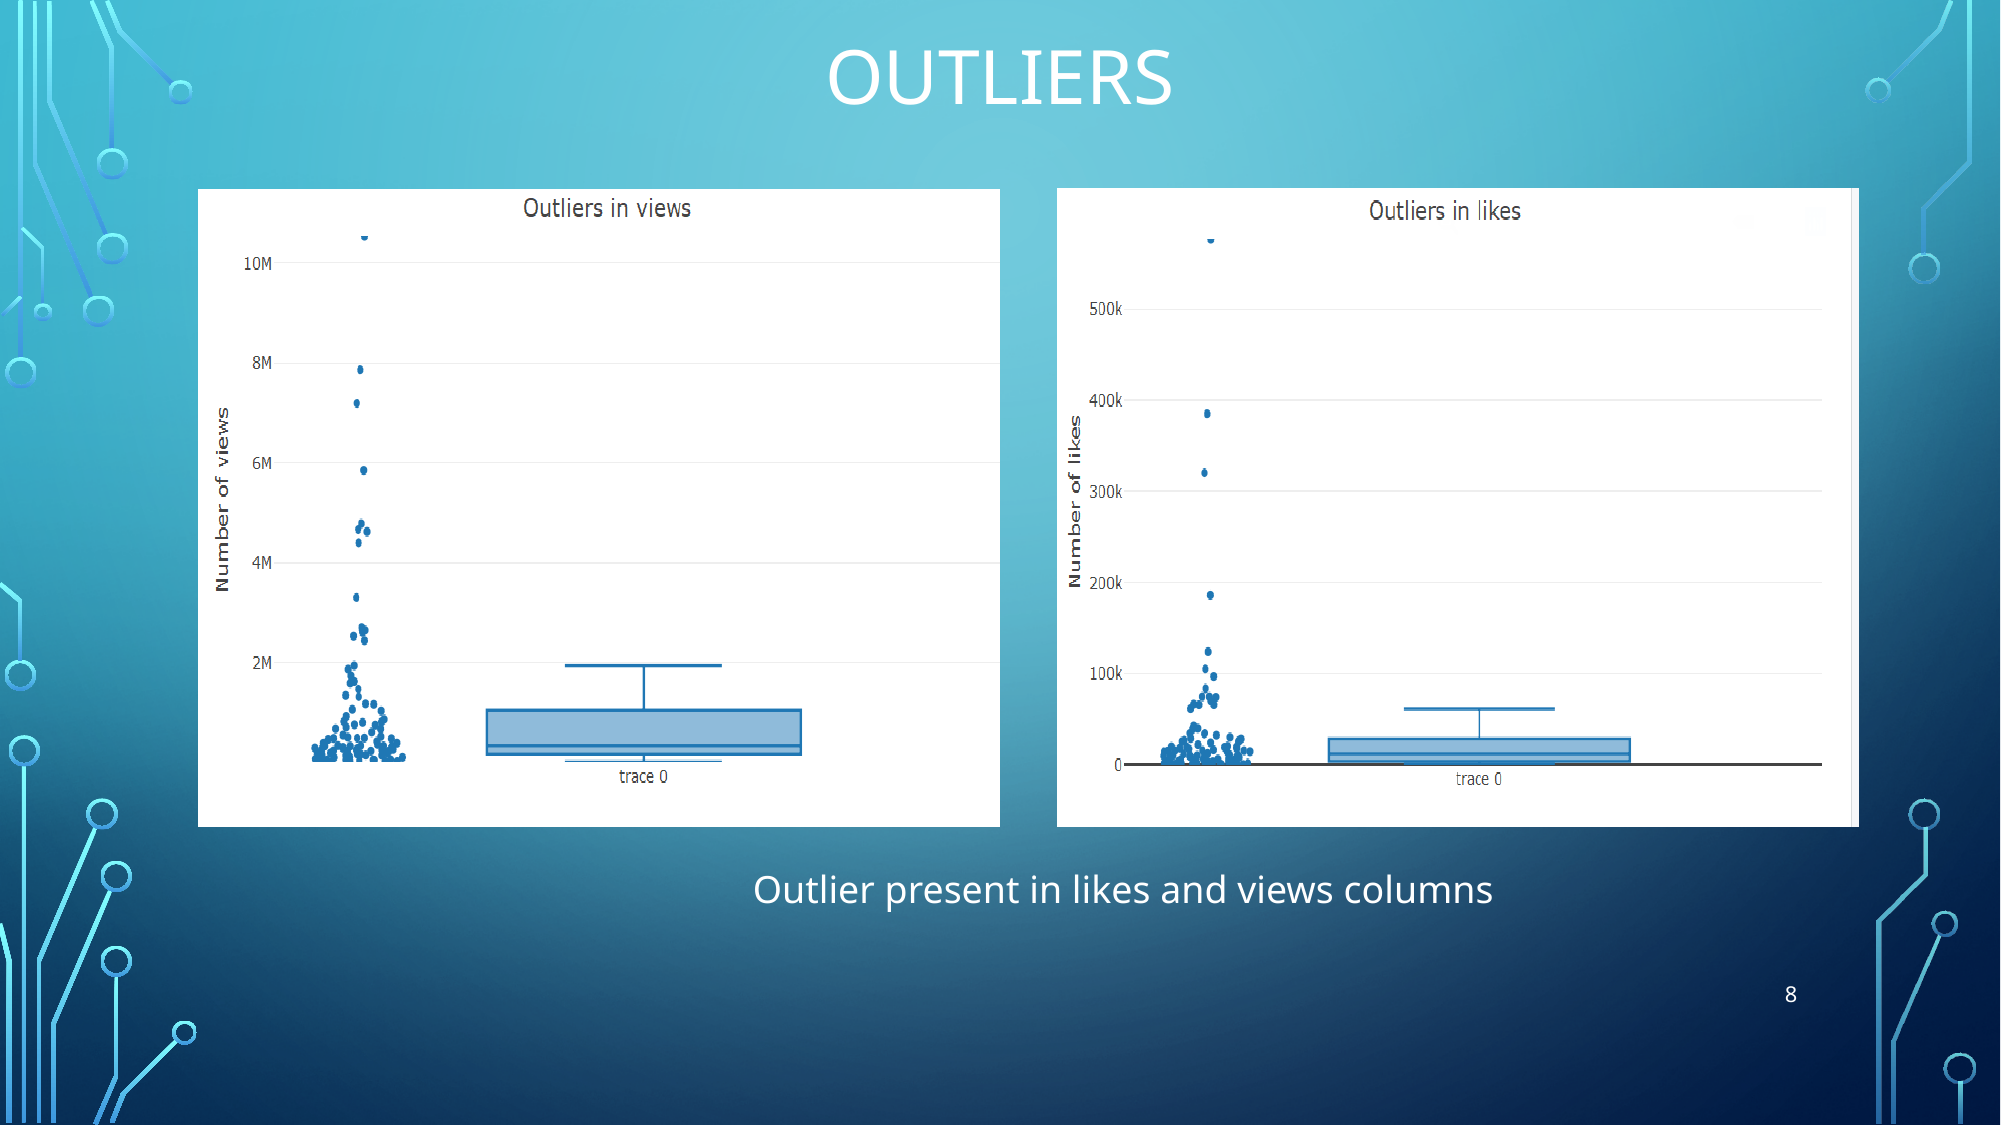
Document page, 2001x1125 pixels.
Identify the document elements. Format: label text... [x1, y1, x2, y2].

title Outliers [187, 2, 1813, 158]
slide_number 8 [1685, 965, 1813, 1025]
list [197, 189, 1001, 827]
text_box Outlier present in likes and views columns [738, 859, 1572, 919]
picture [1056, 188, 1860, 827]
